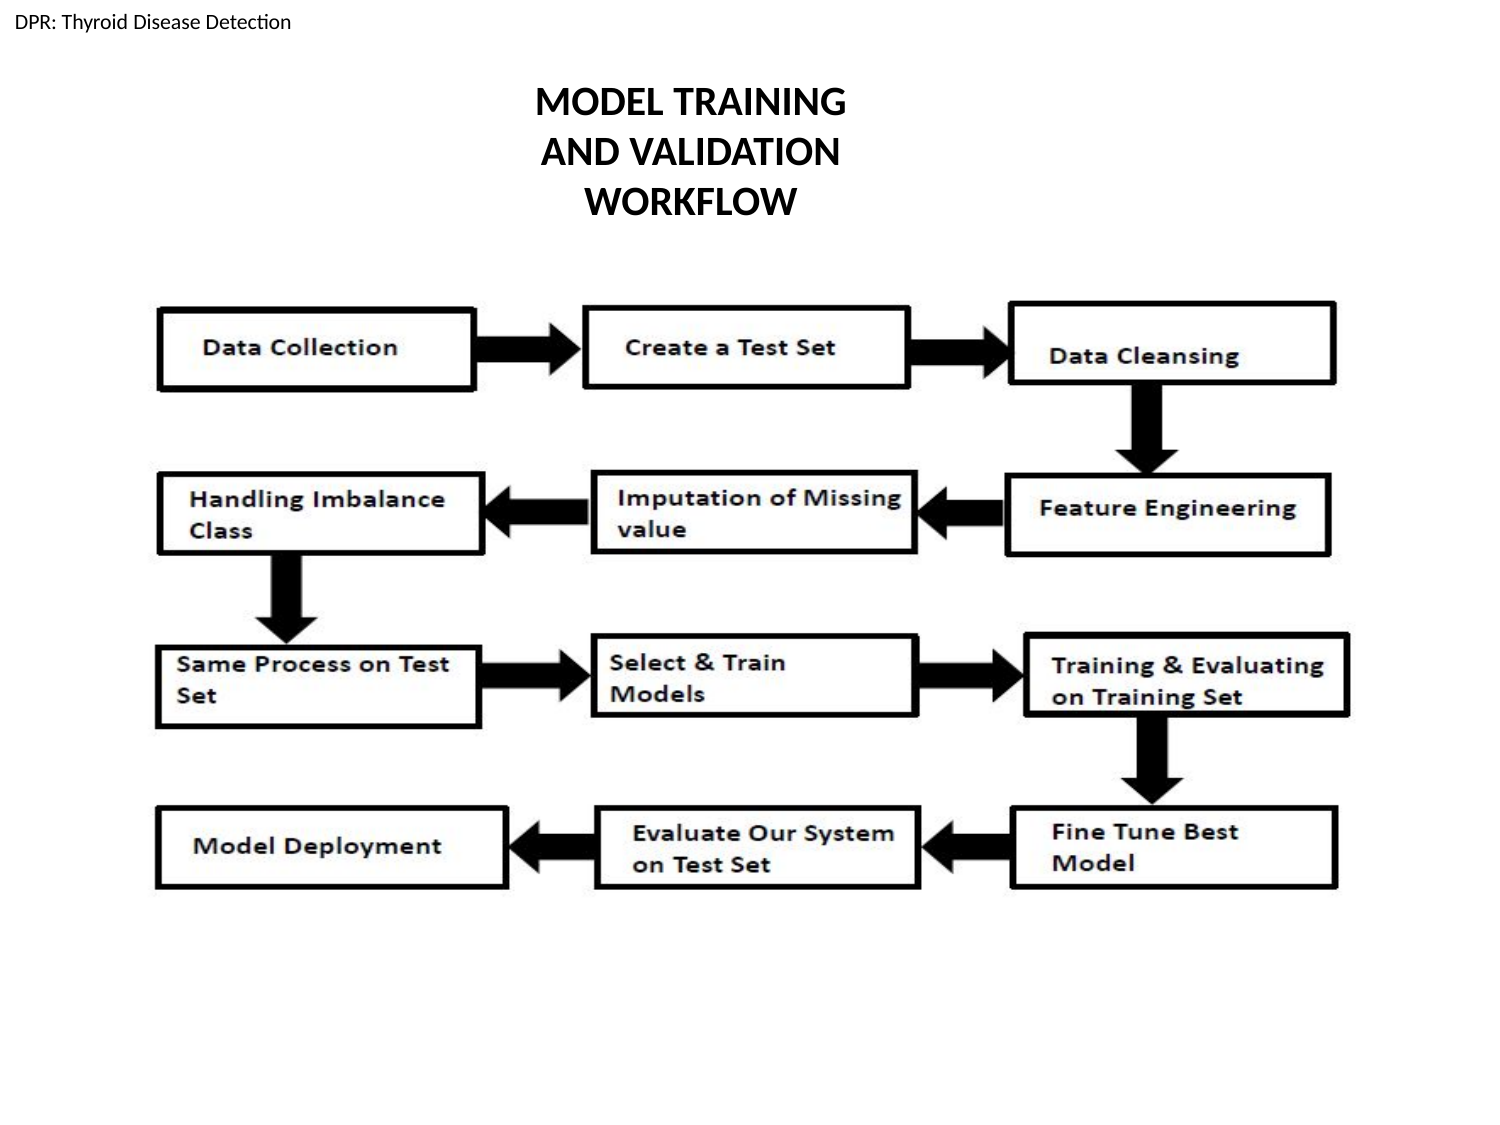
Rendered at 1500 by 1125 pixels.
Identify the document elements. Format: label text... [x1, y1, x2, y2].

text_box MODEL TRAINING AND VALIDATION WORKFLOW [277, 66, 1105, 232]
picture [135, 278, 1389, 931]
text_box DPR: Thyroid Disease Detection [0, 0, 579, 41]
